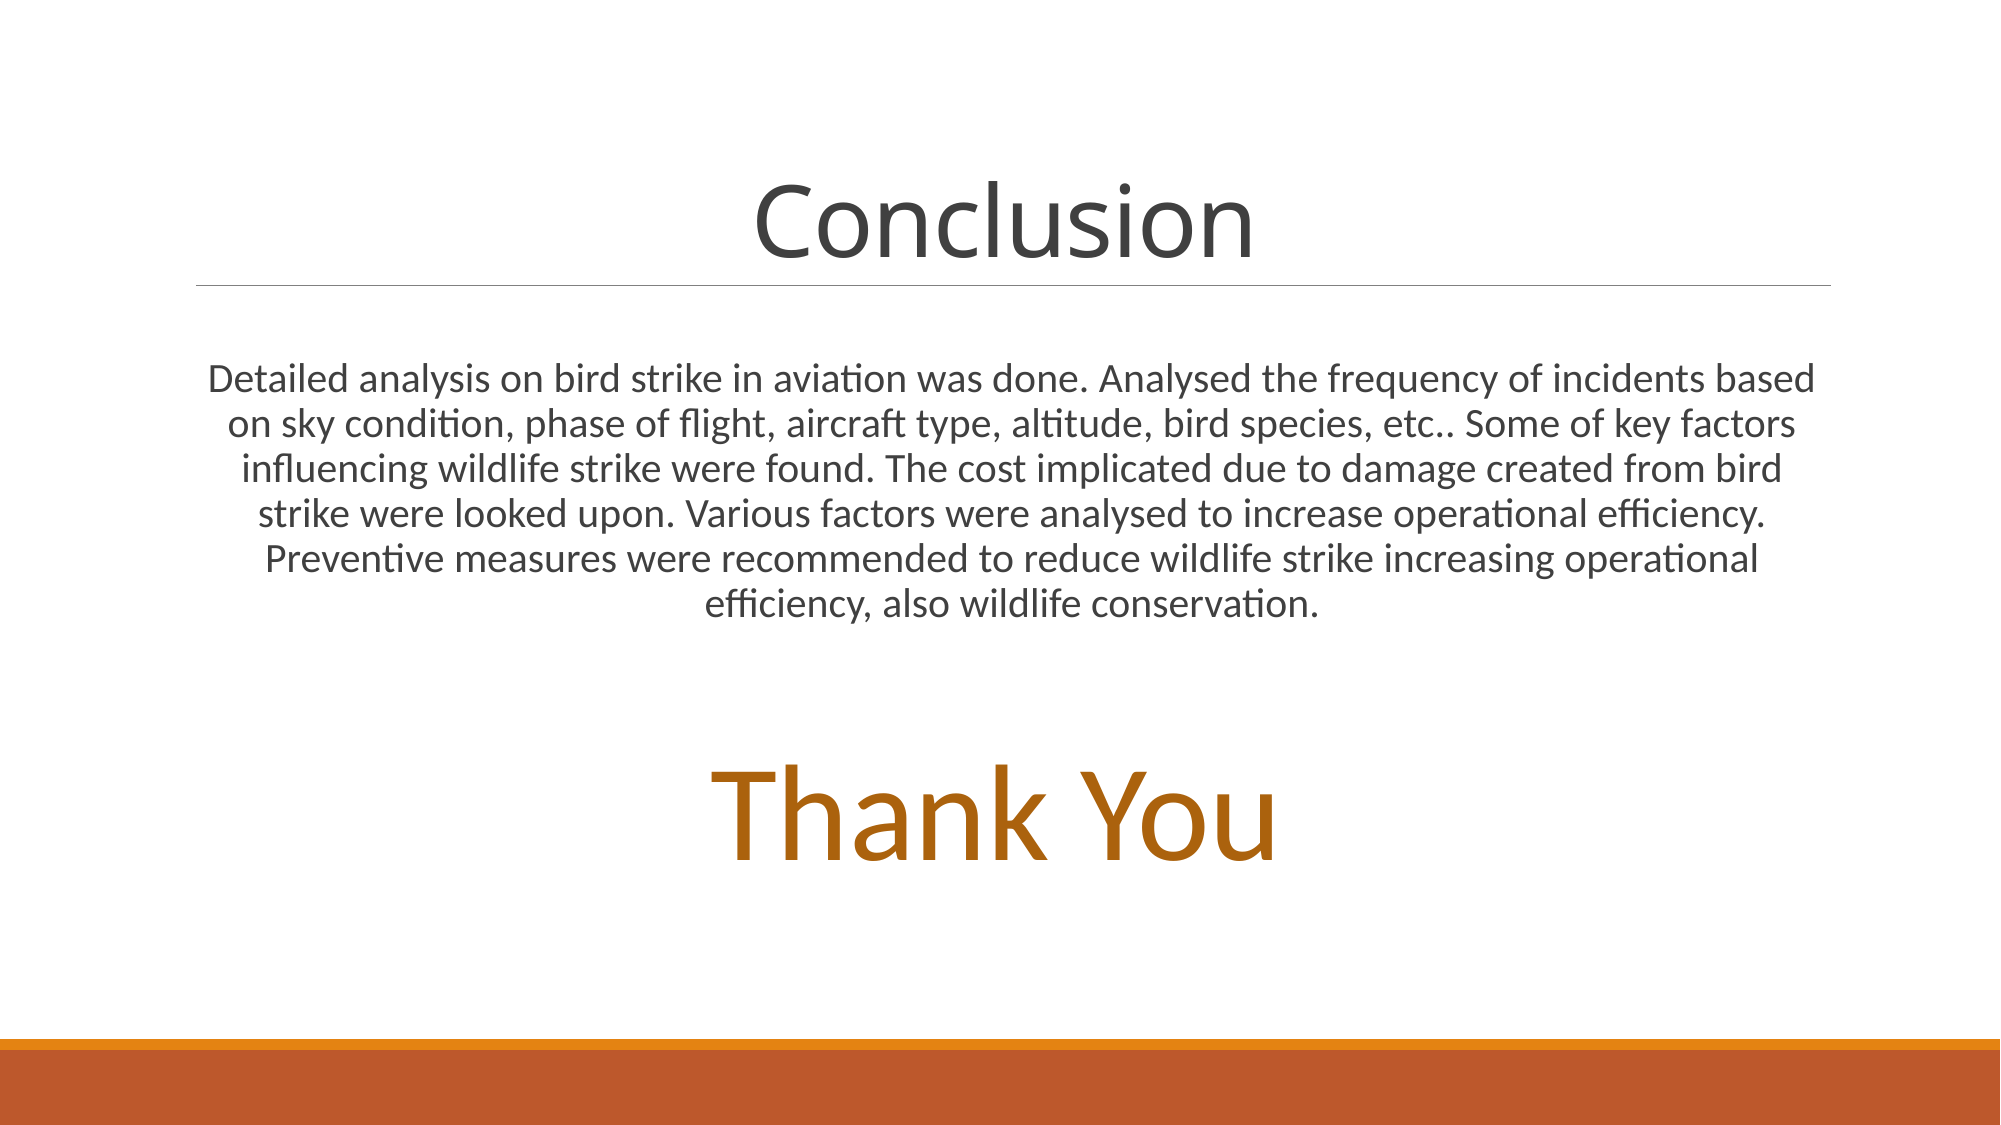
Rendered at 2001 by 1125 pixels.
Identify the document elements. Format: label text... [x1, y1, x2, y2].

list Detailed analysis on bird strike in aviation was done. Analysed the frequency of incidents based on sky condition, phase of flight, aircraft type, altitude, bird species, etc.. Some of key factors influencing wildlife strike were found. The cost implicated due to damage created from bird strike were looked upon. Various factors were analysed to increase operational efficiency. Preventive measures were recommended to reduce wildlife strike increasing operational efficiency, also wildlife conservation. [180, 348, 1830, 963]
text_box Thank You [568, 714, 1424, 895]
title Conclusion [180, 47, 1830, 285]
